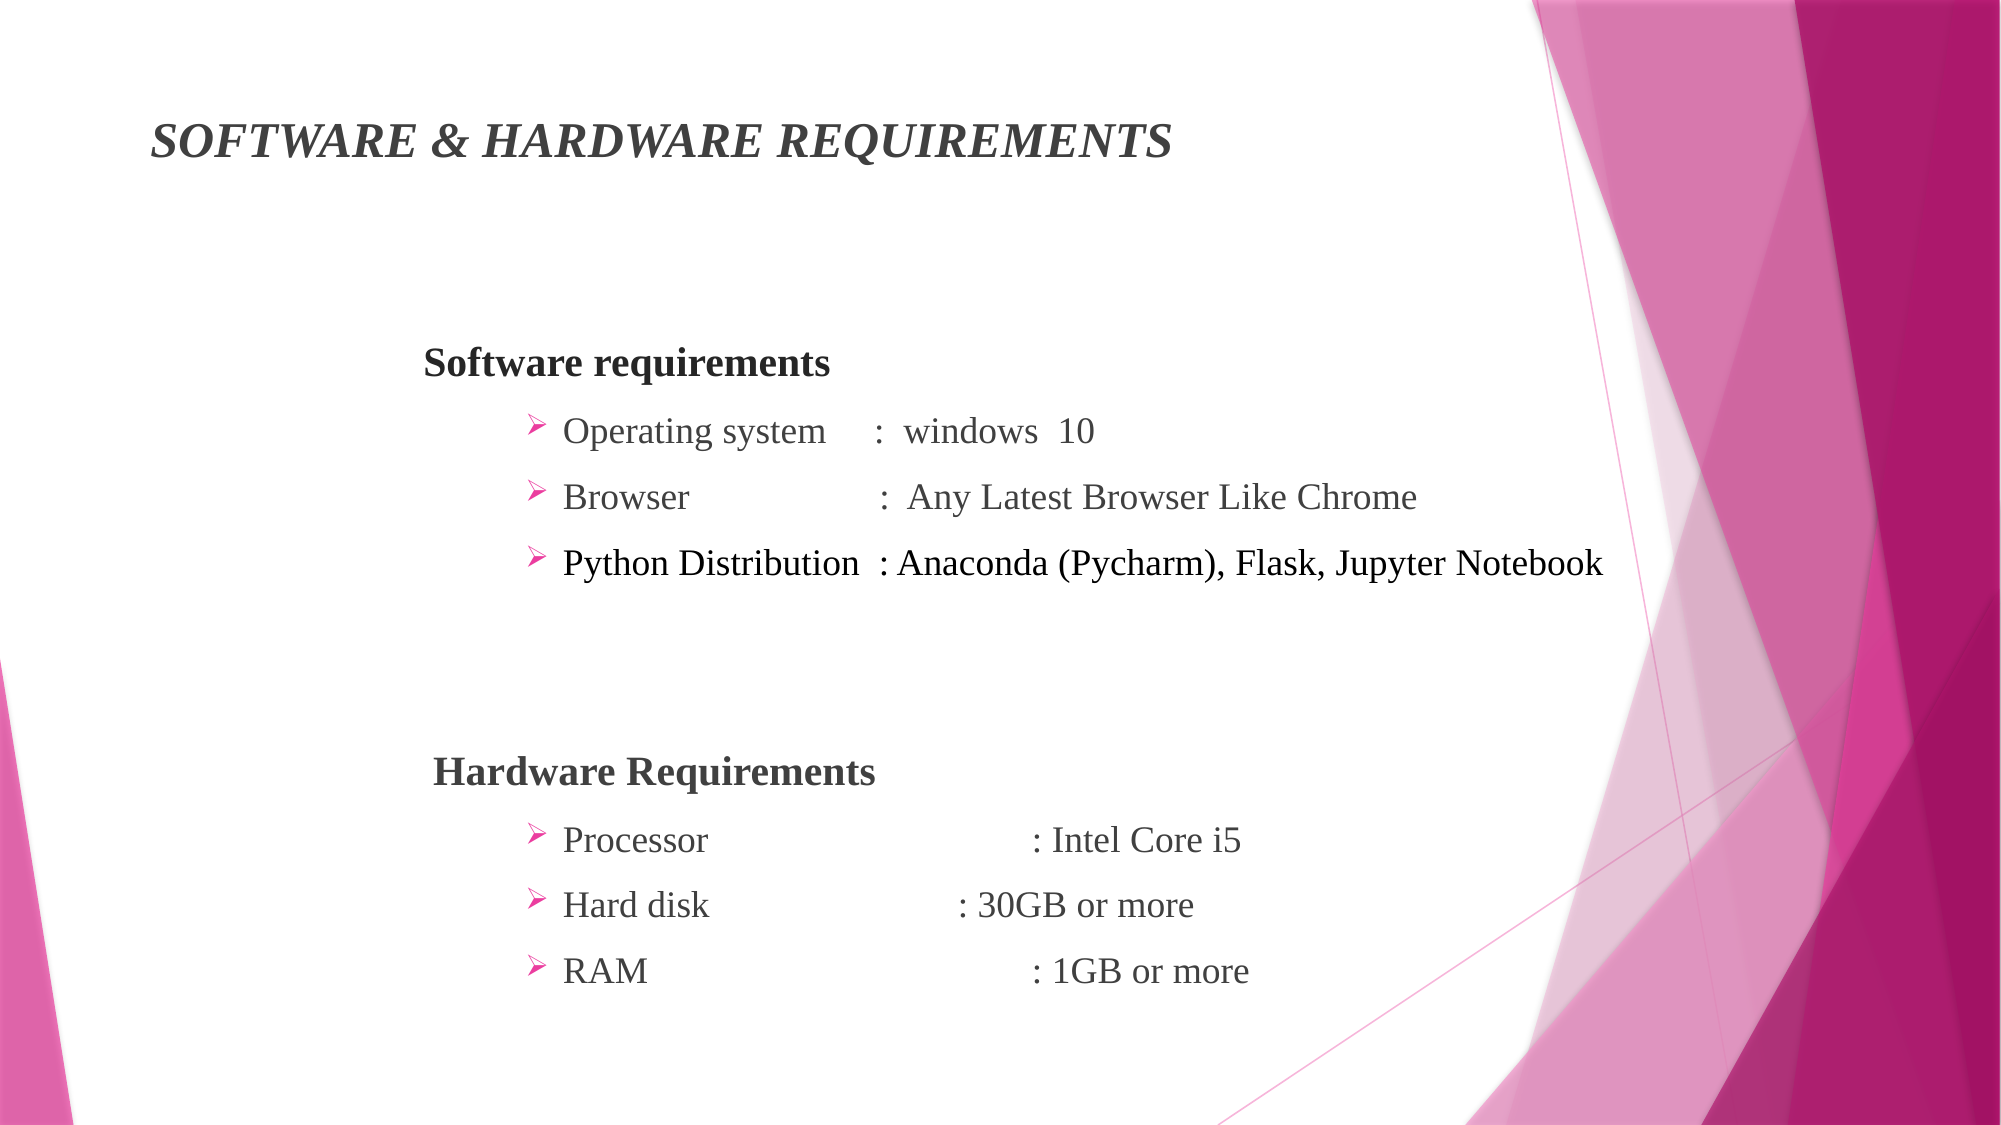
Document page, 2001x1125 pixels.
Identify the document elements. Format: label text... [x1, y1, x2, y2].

list SOFTWARE & HARDWARE REQUIREMENTS Software requirements Operating system : windows 10 Browser : Any Latest Browser Like Chrome Python Distribution : Anaconda (Pycharm), Flask, Jupyter Notebook Hardware Requirements Processor : Intel Core i5 Hard disk : 30GB or more RAM : 1GB or more [135, 99, 1639, 1049]
